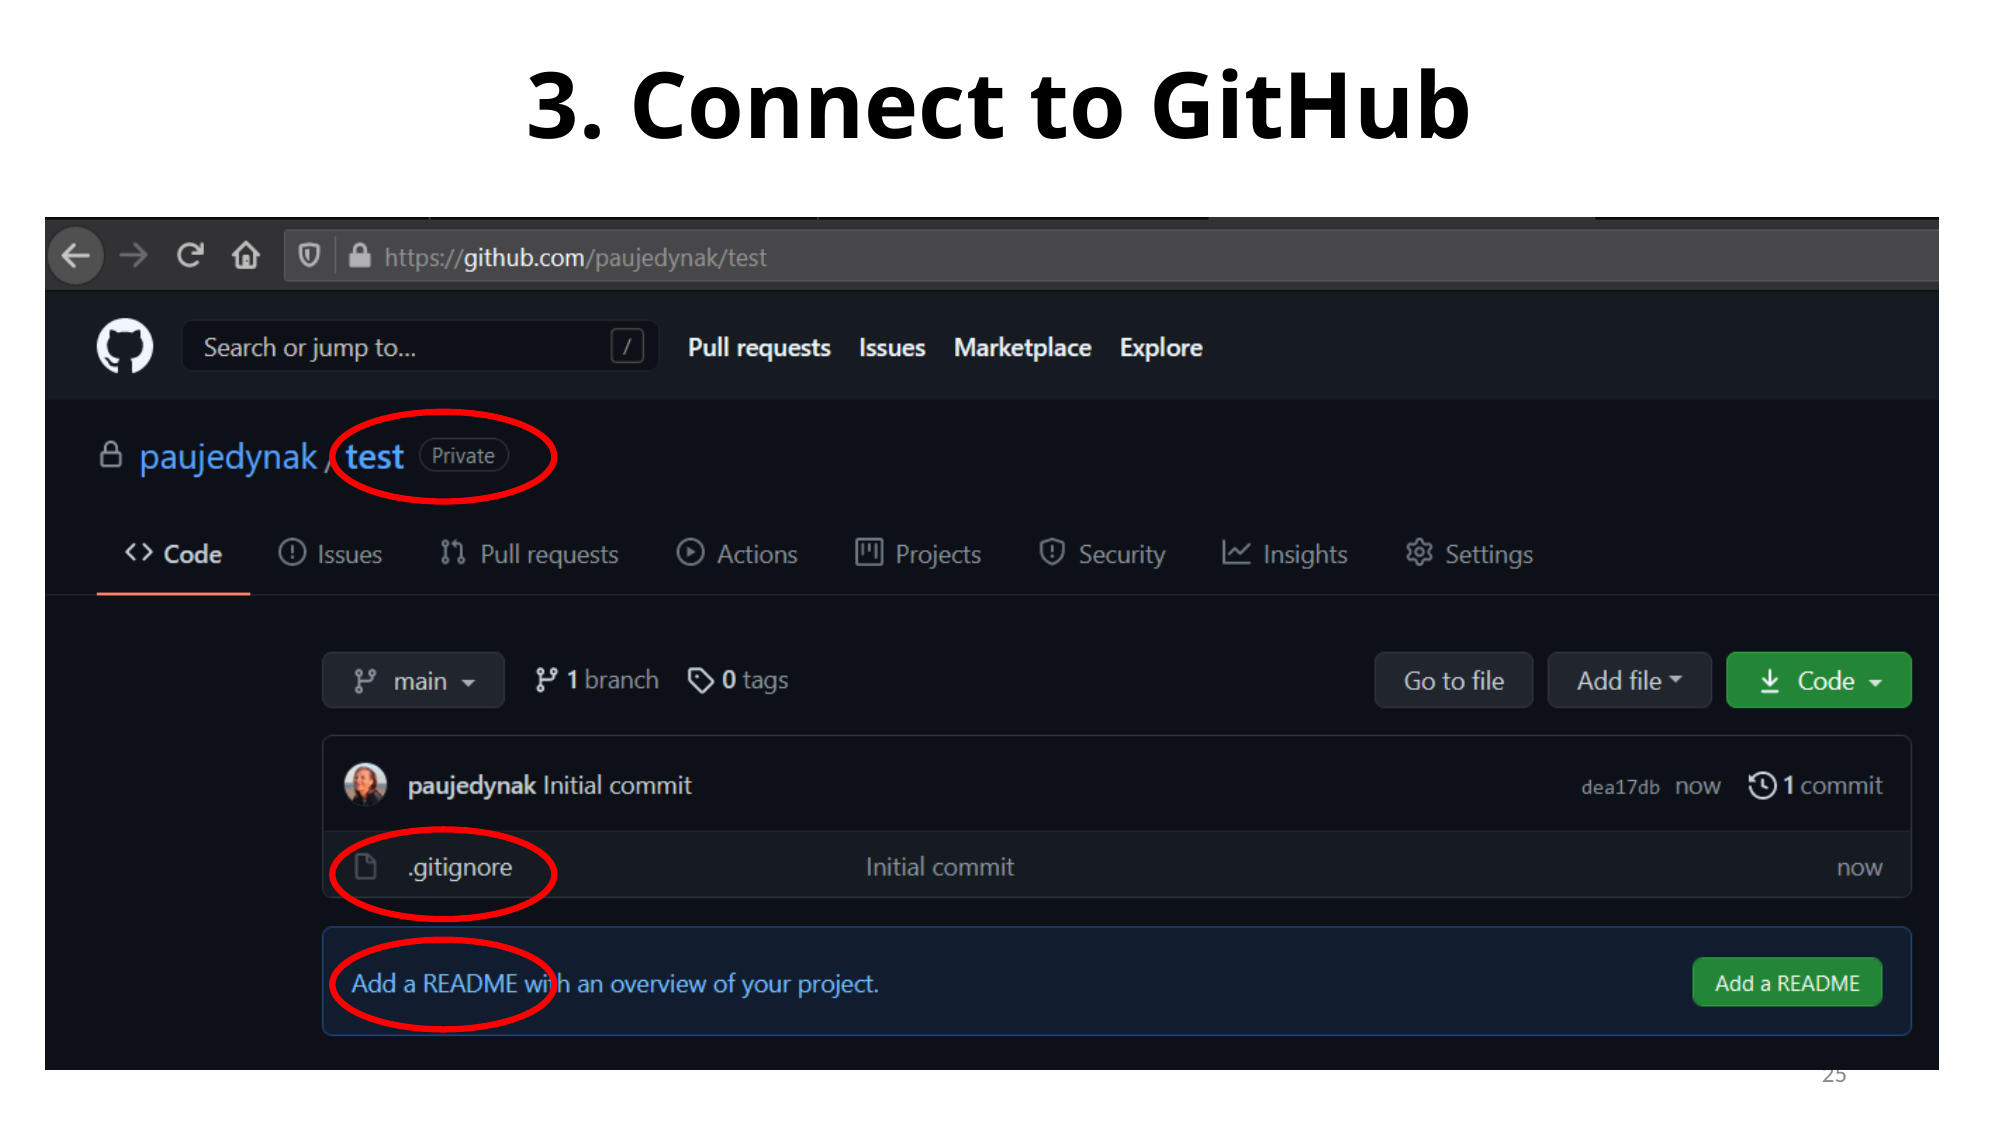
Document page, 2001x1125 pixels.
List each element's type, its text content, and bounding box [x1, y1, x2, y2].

slide_number 25 [1412, 1070, 1863, 1103]
title 3. Connect to GitHub [137, 0, 1863, 217]
picture [45, 217, 1939, 1070]
